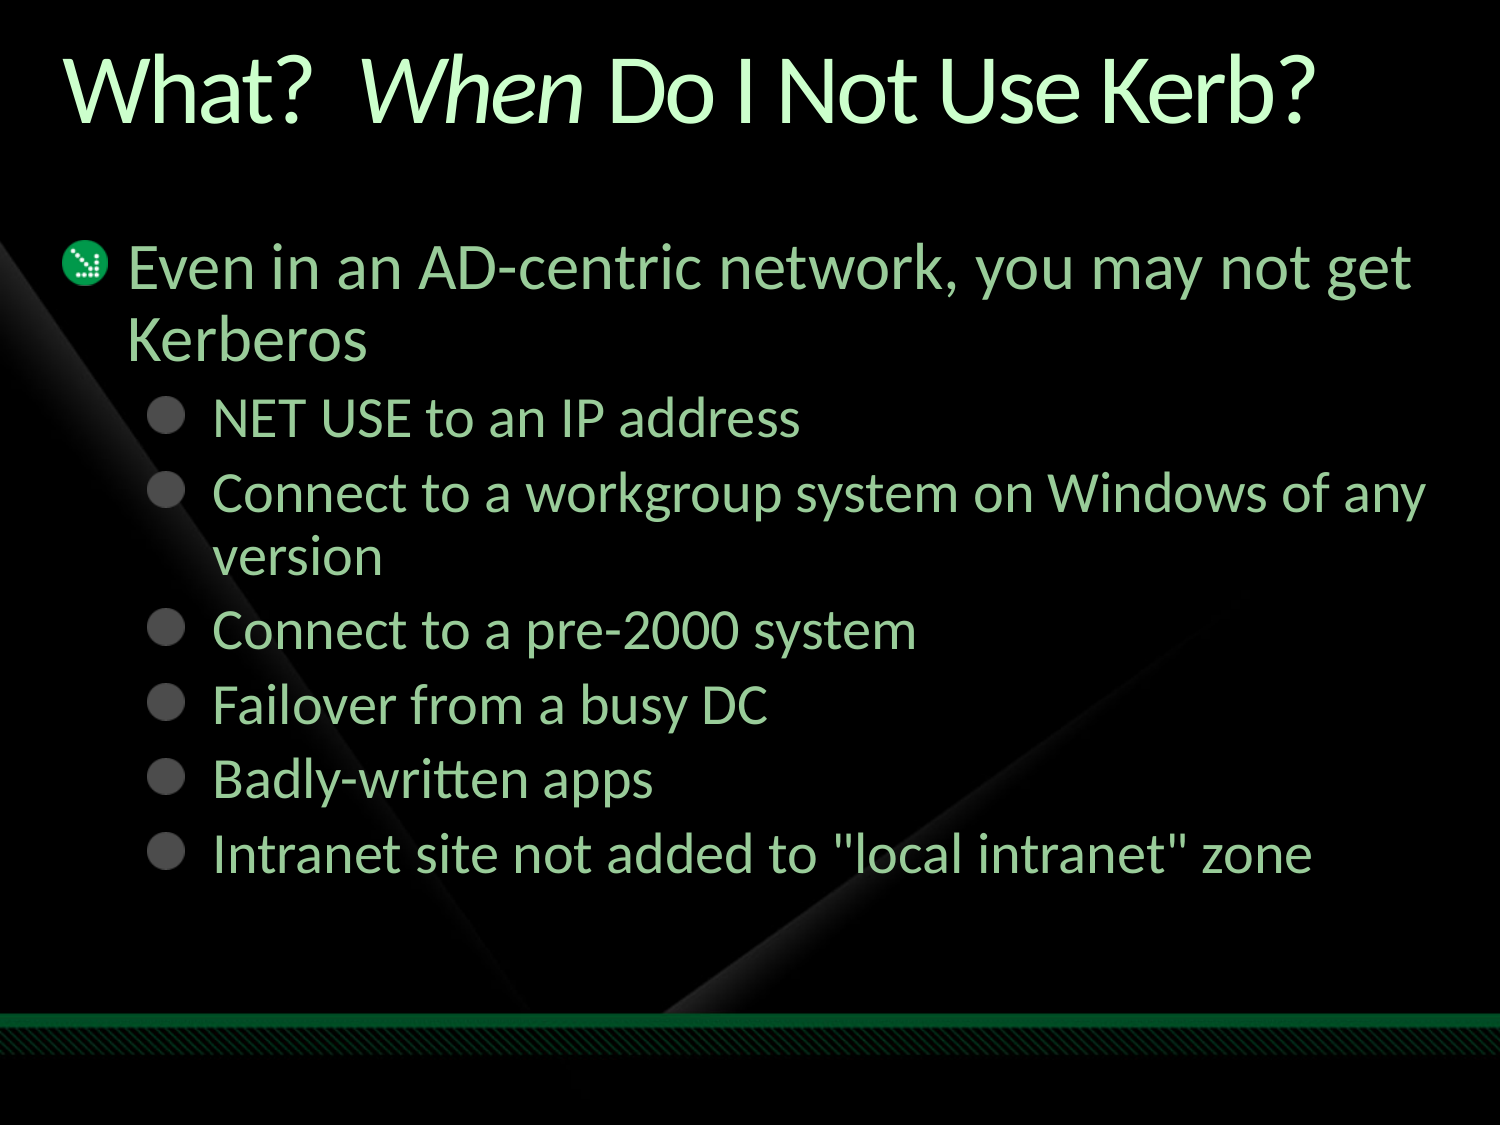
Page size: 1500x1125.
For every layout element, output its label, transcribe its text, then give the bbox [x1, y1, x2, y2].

list Even in an AD-centric network, you may not get Kerberos NET USE to an IP address Connect to a workgroup system on Windows of any version Connect to a pre-2000 system Failover from a busy DC Badly-written apps Intranet site not added to "local intranet" zone [62, 231, 1438, 595]
picture [0, 0, 1500, 1125]
title What? When Do I Not Use Kerb? [62, 37, 1438, 147]
